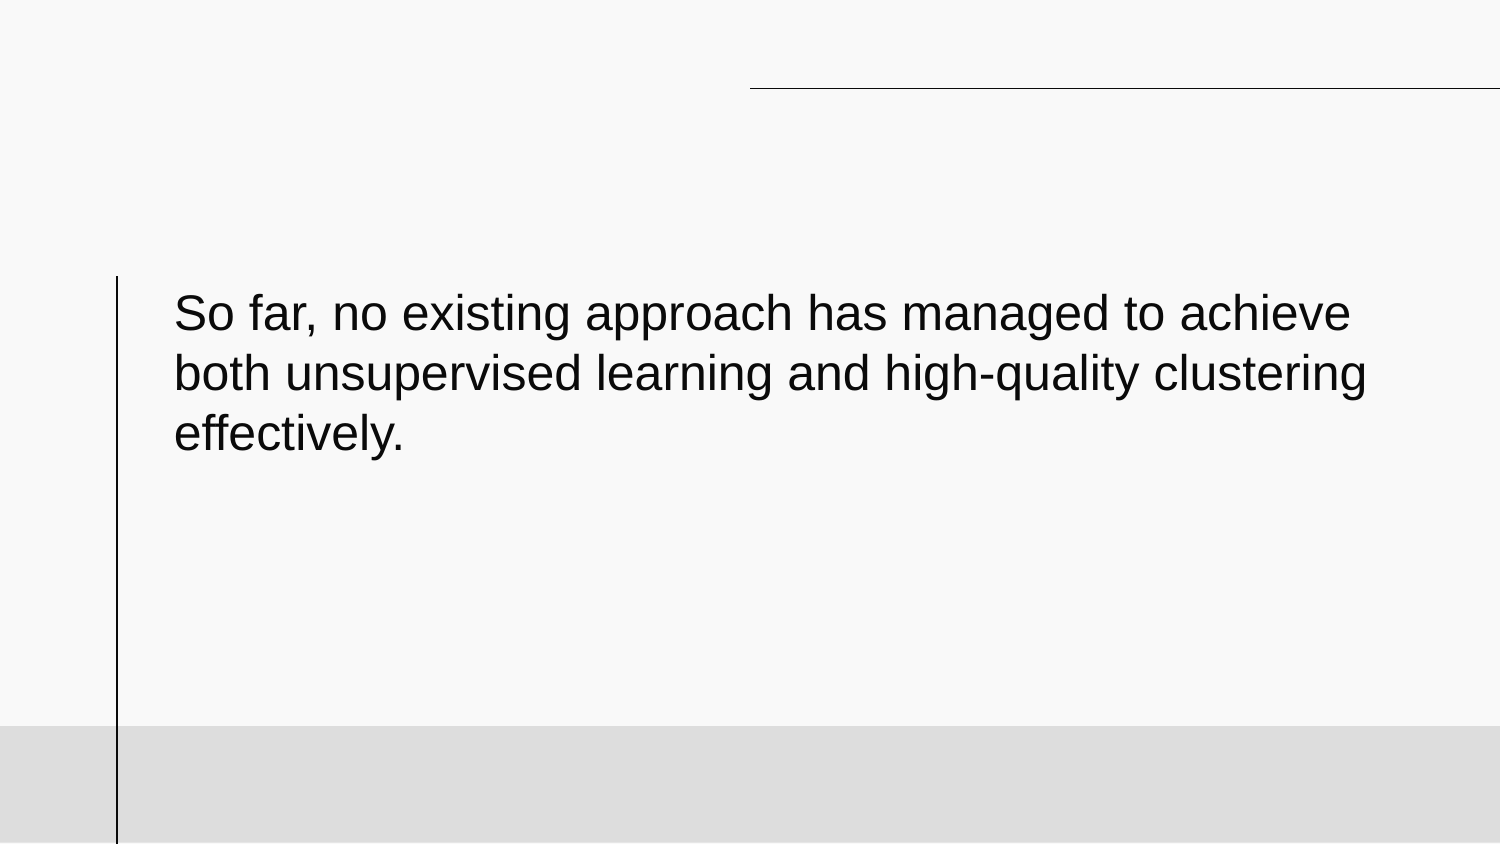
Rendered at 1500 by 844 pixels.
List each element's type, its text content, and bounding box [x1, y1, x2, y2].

title So far, no existing approach has managed to achieve both unsupervised learning and high-quality clustering effectively. [158, 222, 1474, 546]
